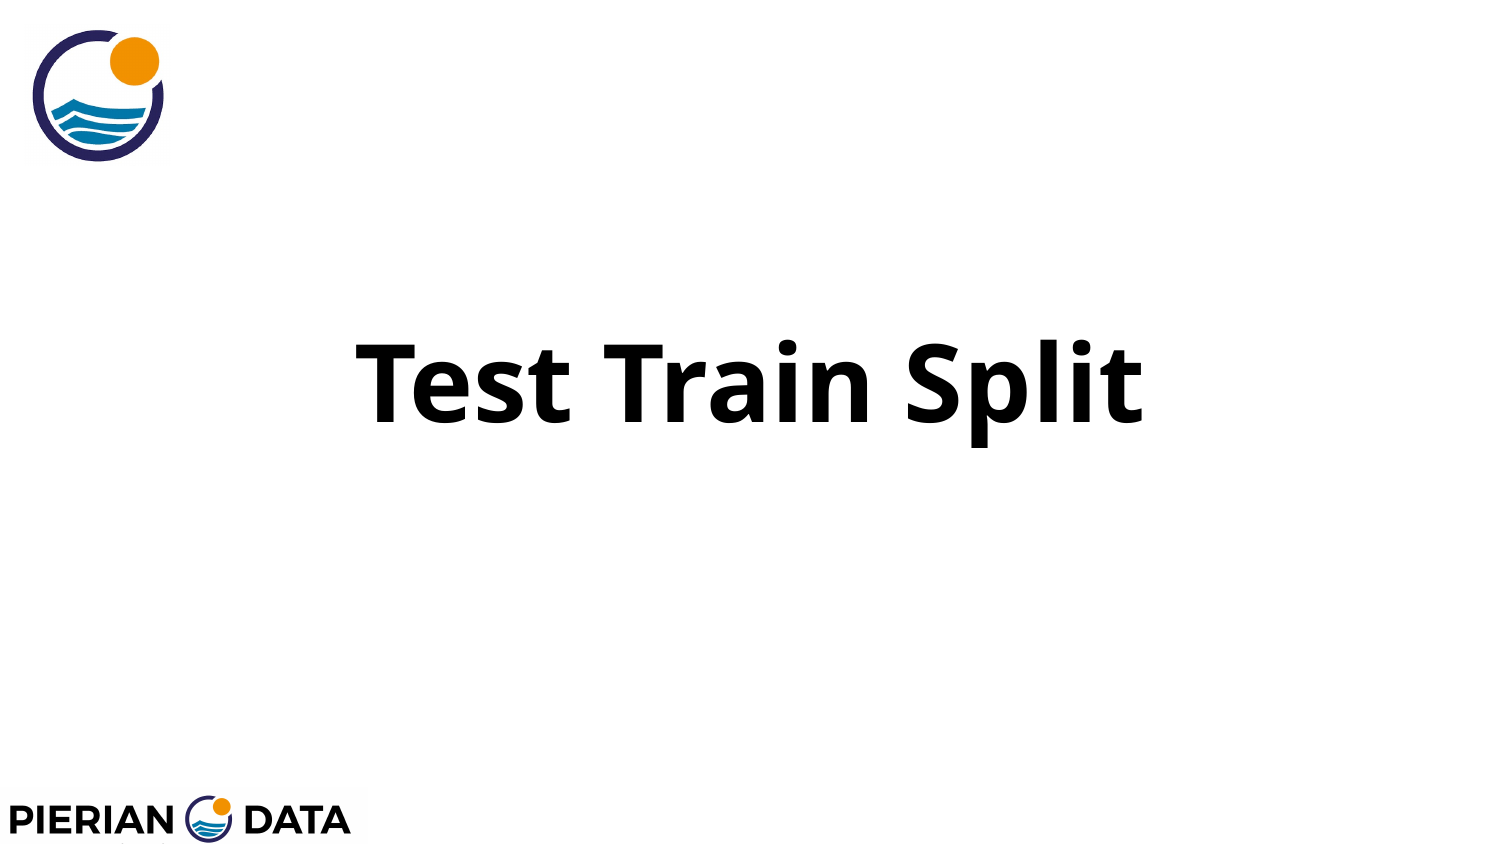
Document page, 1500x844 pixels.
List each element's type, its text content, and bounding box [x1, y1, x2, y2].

title Test Train Split [51, 122, 1449, 459]
picture [0, 787, 368, 844]
picture [24, 24, 172, 167]
